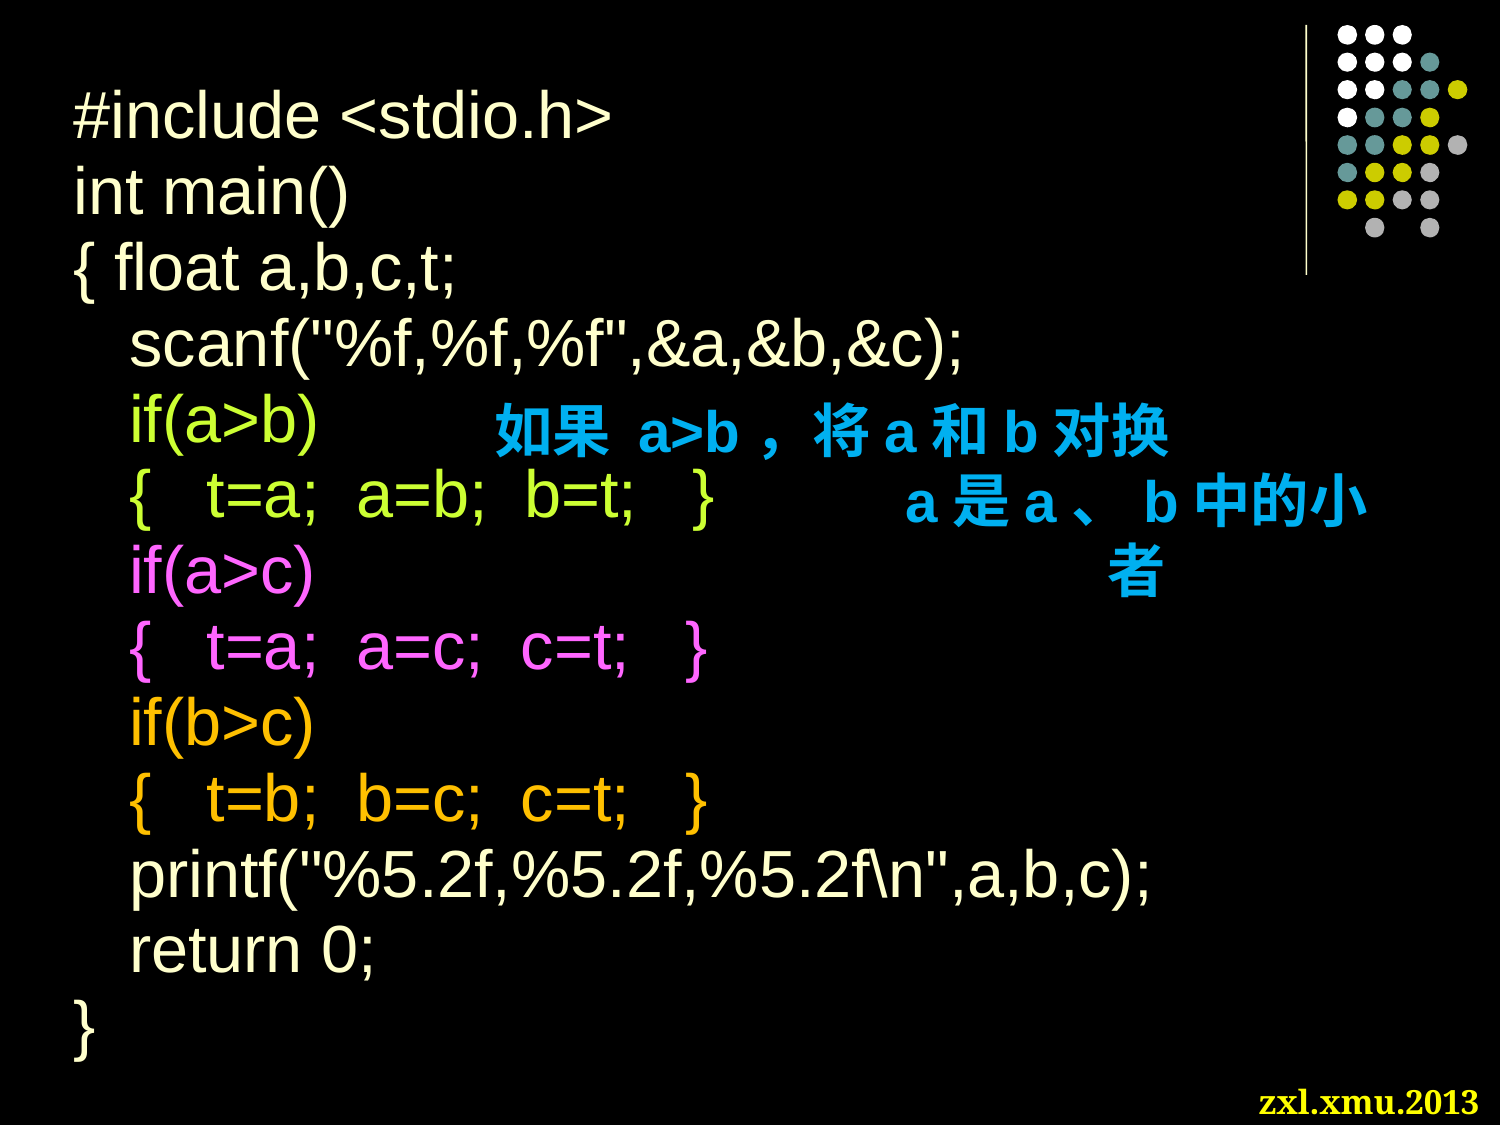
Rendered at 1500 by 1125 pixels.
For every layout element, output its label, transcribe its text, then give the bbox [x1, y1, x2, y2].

text_box a是a、b中的小者 [878, 456, 1395, 612]
text_box 如果 a>b，将a和b对换 [456, 386, 1207, 472]
list #include <stdio.h> int main() { float a,b,c,t; scanf("%f,%f,%f",&a,&b,&c); if(a>b) { t=a; a=b; b=t; } if(a>c) { t=a; a=c; c=t; } if(b>c) { t=b; b=c; c=t; } printf("%5.2f,%5.2f,%5.2f\n",a,b,c); return 0; } [58, 82, 1454, 1090]
